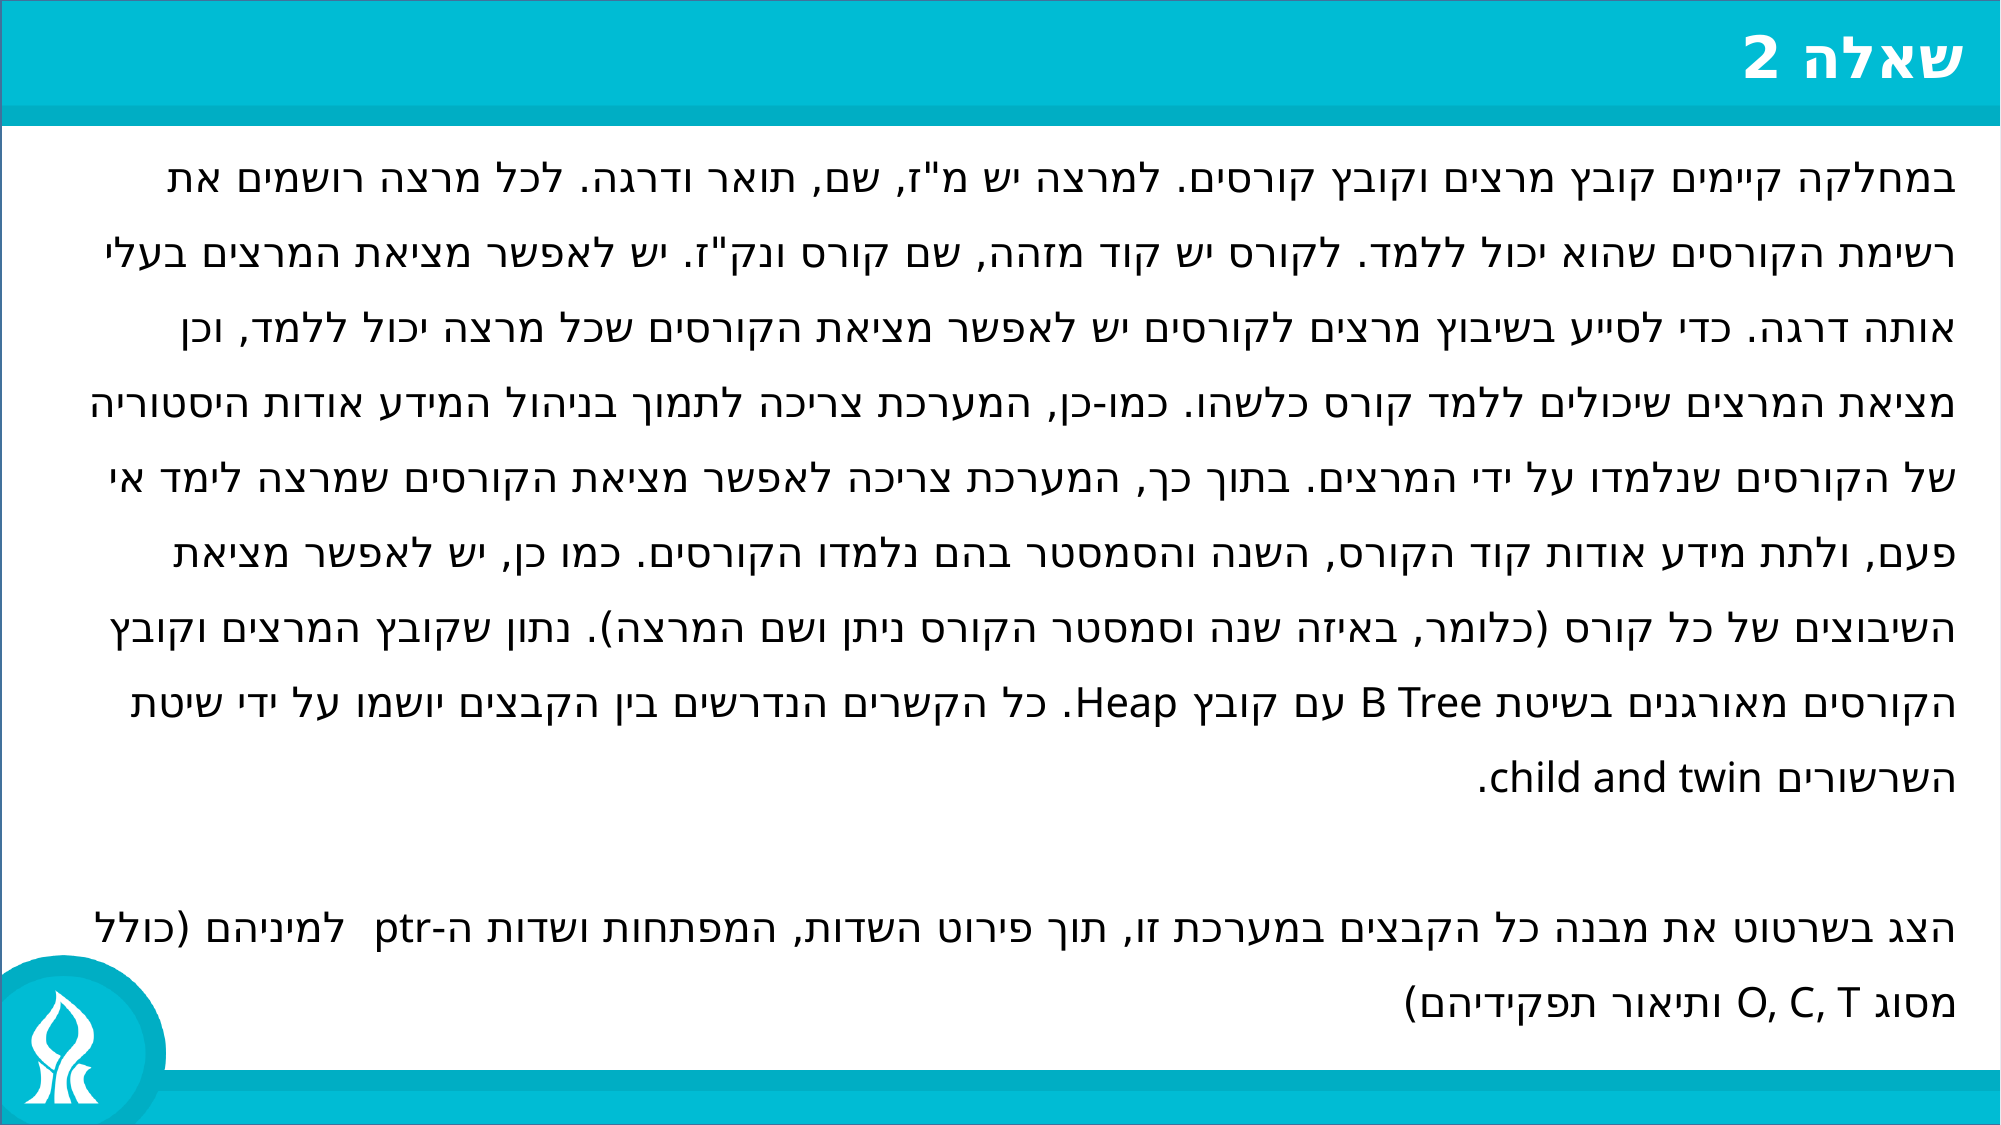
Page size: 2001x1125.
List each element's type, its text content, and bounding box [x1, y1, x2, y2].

text_box במחלקה קיימים קובץ מרצים וקובץ קורסים. למרצה יש מ"ז, שם, תואר ודרגה. לכל מרצה רושמים את רשימת הקורסים שהוא יכול ללמד. לקורס יש קוד מזהה, שם קורס ונק"ז. יש לאפשר מציאת המרצים בעלי אותה דרגה. כדי לסייע בשיבוץ מרצים לקורסים יש לאפשר מציאת הקורסים שכל מרצה יכול ללמד, וכן מציאת המרצים שיכולים ללמד קורס כלשהו. כמו-כן, המערכת צריכה לתמוך בניהול המידע אודות היסטוריה של הקורסים שנלמדו על ידי המרצים. בתוך כך, המערכת צריכה לאפשר מציאת הקורסים שמרצה לימד אי פעם, ולתת מידע אודות קוד הקורס, השנה והסמסטר בהם נלמדו הקורסים. כמו כן, יש לאפשר מציאת השיבוצים של כל קורס (כלומר, באיזה שנה וסמסטר הקורס ניתן ושם המרצה). נתון שקובץ המרצים וקובץ הקורסים מאורגנים בשיטת B Tree עם קובץ Heap. כל הקשרים הנדרשים בין הקבצים יושמו על ידי שיטת השרשורים child and twin. הצג בשרטוט את מבנה כל הקבצים במערכת זו, תוך פירוט השדות, המפתחות ושדות ה-ptr למיניהם (כולל מסוג O, C, T ותיאור תפקידיהם) [46, 118, 1973, 1034]
text_box שאלה 2 [1705, 12, 1979, 98]
picture [0, 0, 2001, 1125]
